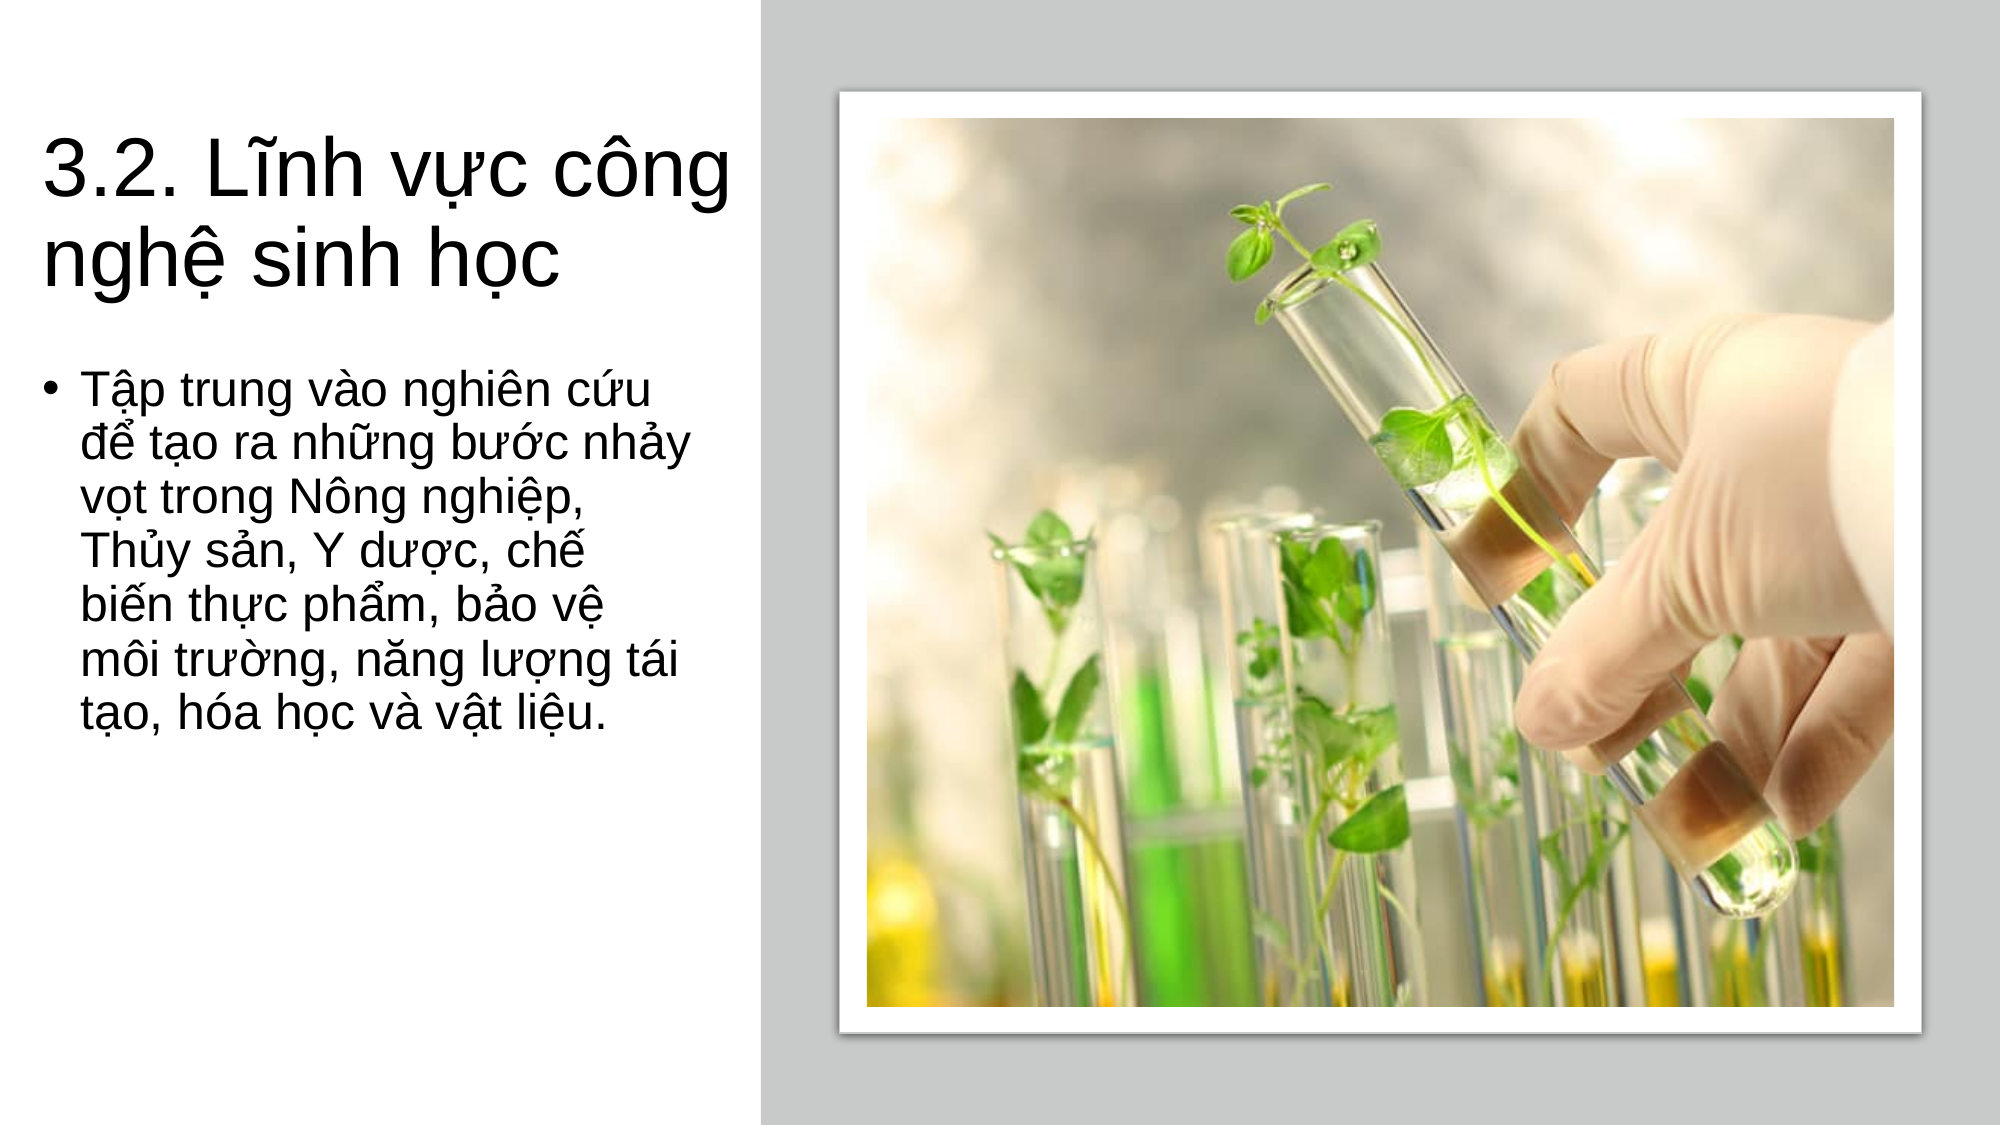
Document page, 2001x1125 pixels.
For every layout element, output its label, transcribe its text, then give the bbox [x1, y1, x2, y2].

title 3.2. Lĩnh vực công nghệ sinh học [27, 76, 760, 352]
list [866, 118, 1895, 1007]
text_box [838, 91, 1922, 1034]
list Tập trung vào nghiên cứu để tạo ra những bước nhảy vọt trong Nông nghiệp, Thủy sản, Y dược, chế biến thực phẩm, bảo vệ môi trường, năng lượng tái tạo, hóa học và vật liệu. [27, 355, 708, 1020]
text_box [760, 0, 2000, 1125]
